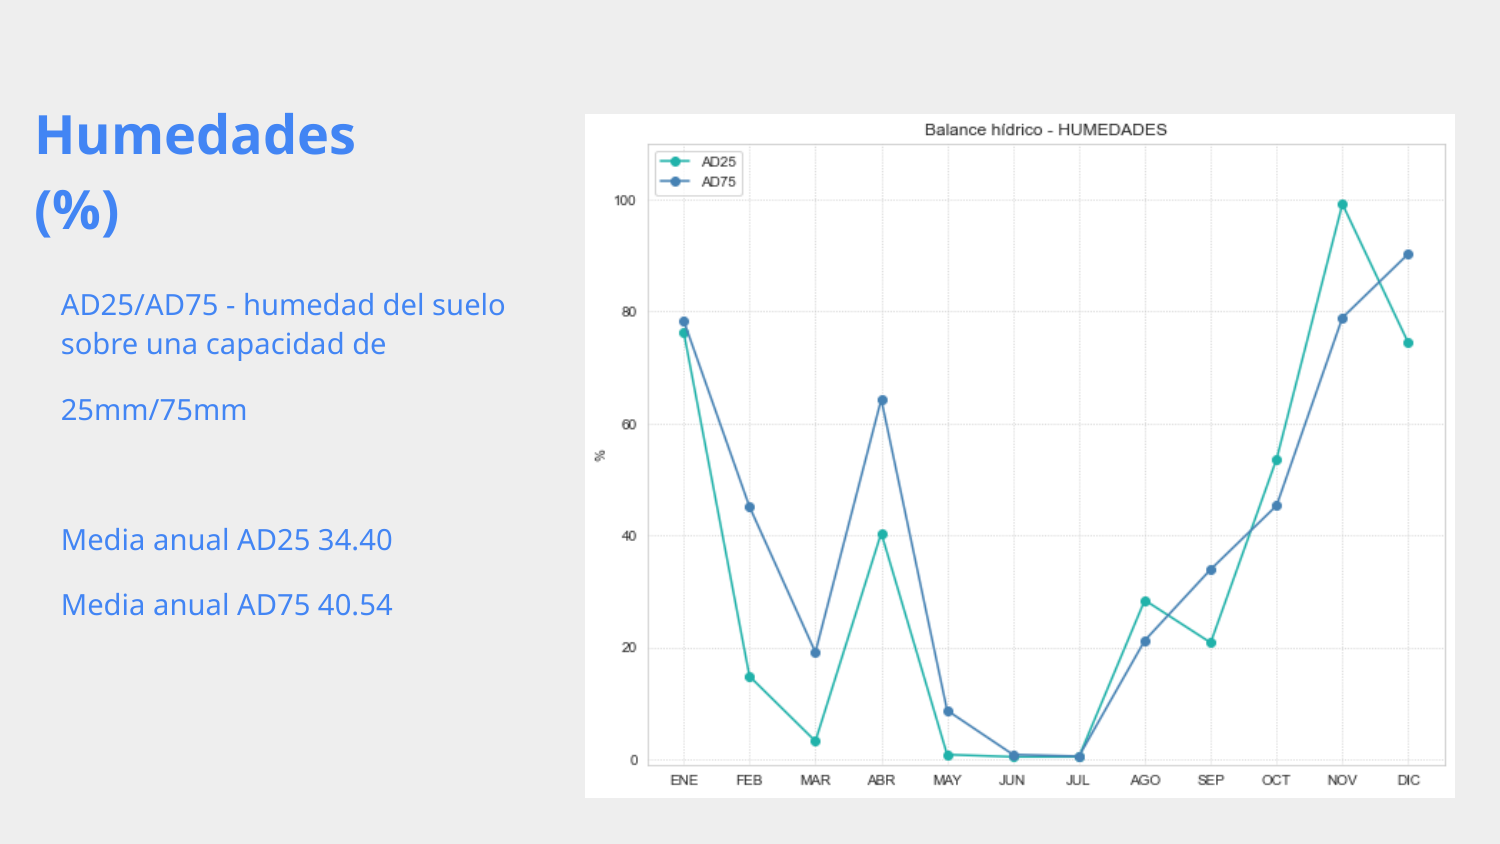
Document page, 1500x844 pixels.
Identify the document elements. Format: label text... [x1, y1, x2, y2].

title Humedades (%) [34, 90, 586, 236]
picture [584, 113, 1455, 798]
list AD25/AD75 - humedad del suelo sobre una capacidad de 25mm/75mm Media anual AD25 34.40 Media anual AD75 40.54 [60, 265, 579, 614]
